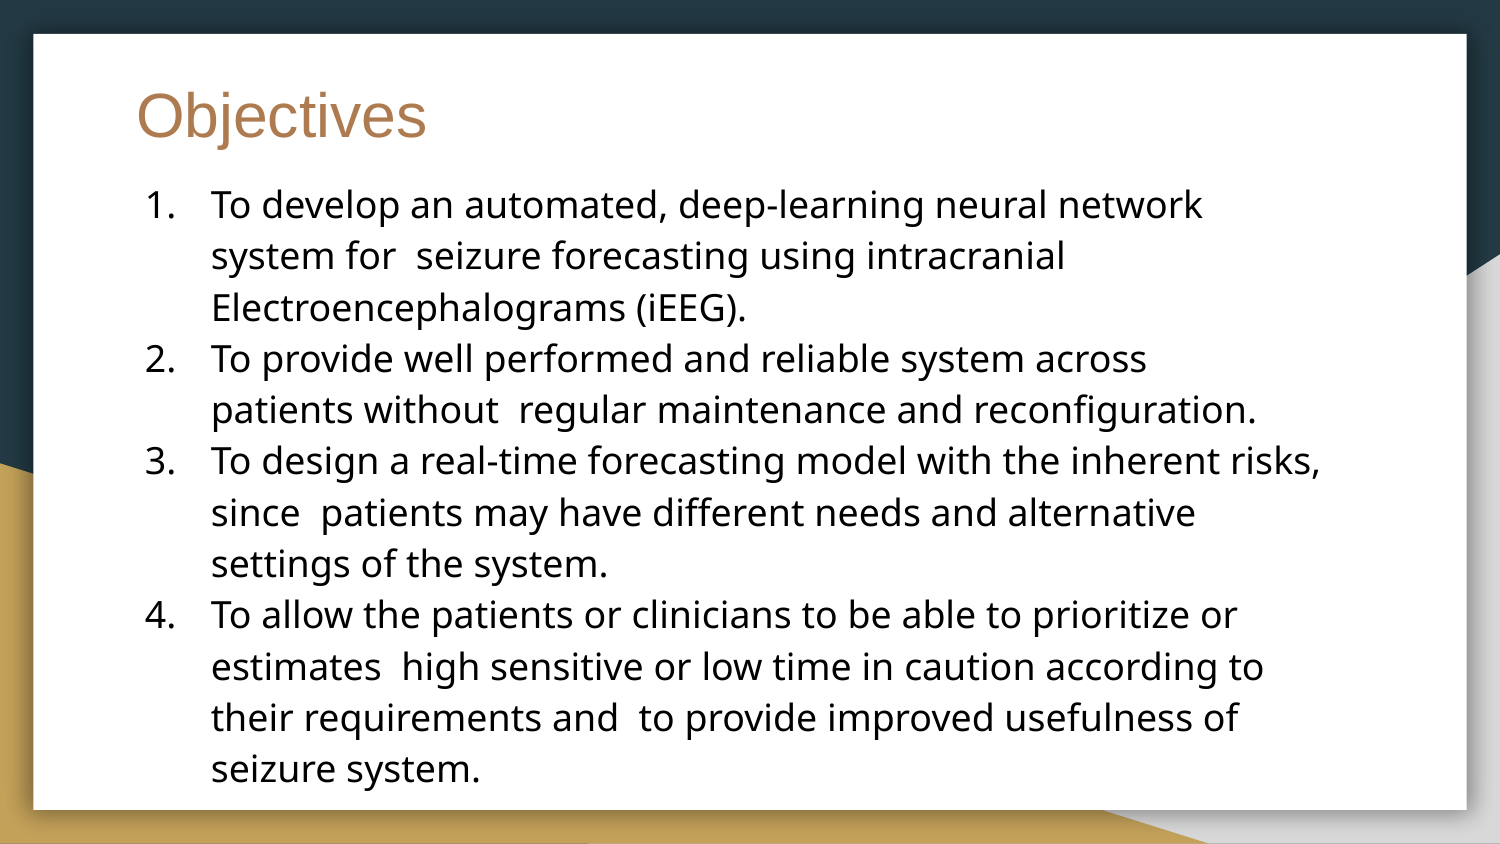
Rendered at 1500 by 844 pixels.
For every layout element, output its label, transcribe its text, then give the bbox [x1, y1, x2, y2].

text_box To develop an automated, deep-learning neural network system for seizure forecasting using intracranial Electroencephalograms (iEEG). To provide well performed and reliable system across patients without regular maintenance and reconfiguration. To design a real-time forecasting model with the inherent risks, since patients may have different needs and alternative settings of the system. To allow the patients or clinicians to be able to prioritize or estimates high sensitive or low time in caution according to their requirements and to provide improved usefulness of seizure system. [142, 172, 1326, 790]
title Objectives [133, 73, 430, 217]
picture [0, 0, 1500, 844]
